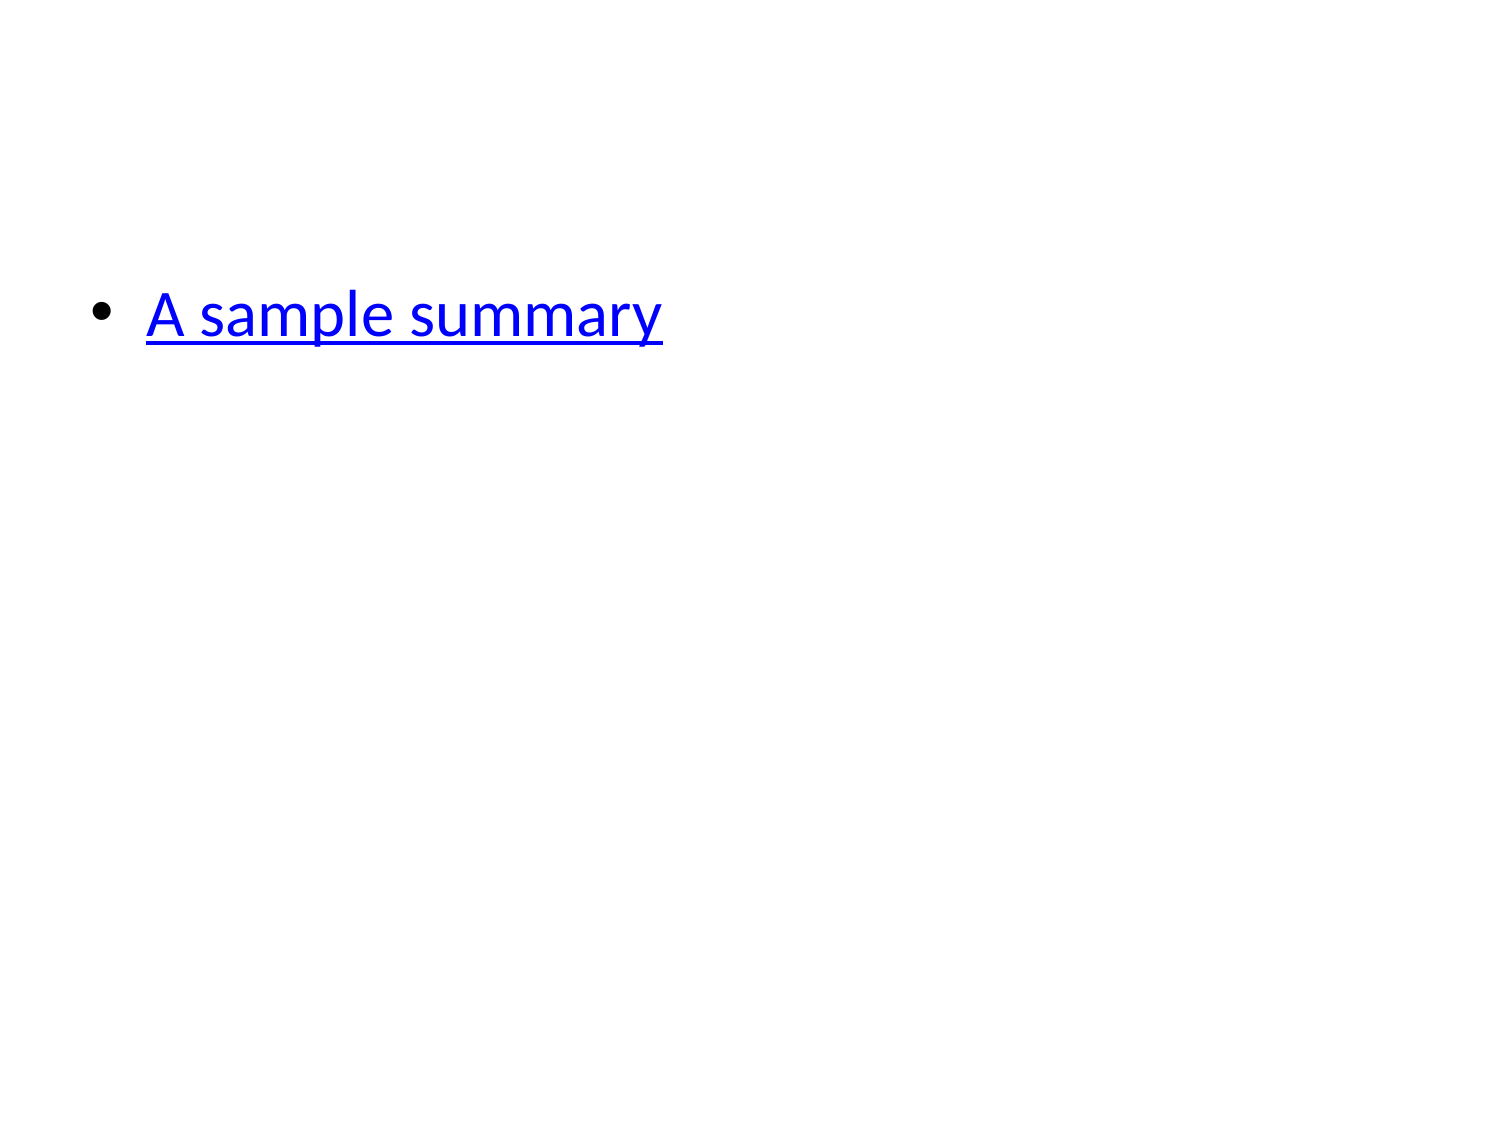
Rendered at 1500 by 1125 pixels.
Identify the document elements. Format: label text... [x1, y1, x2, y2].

list A sample summary [75, 262, 1425, 1005]
